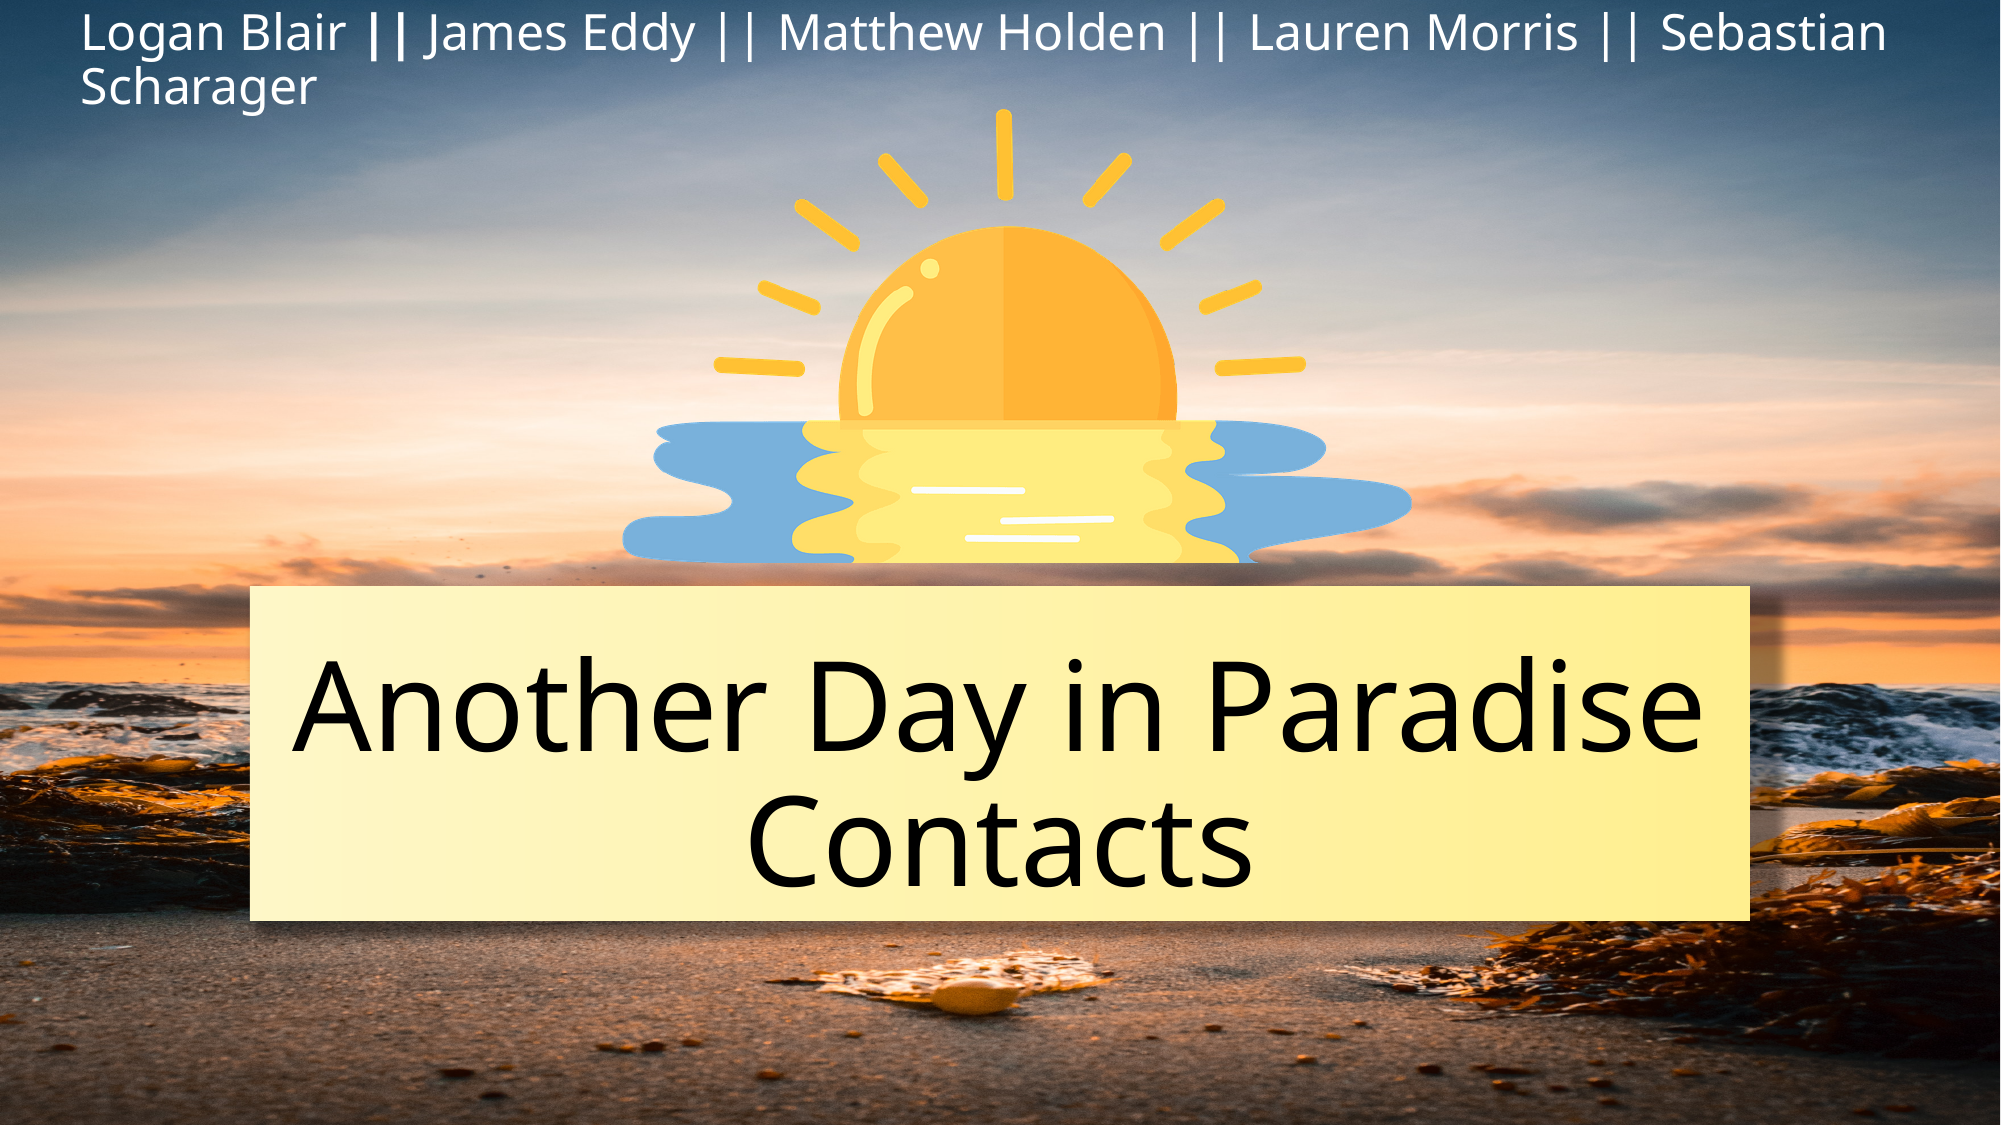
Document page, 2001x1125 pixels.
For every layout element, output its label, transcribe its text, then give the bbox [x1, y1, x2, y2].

picture [0, 0, 2001, 1125]
subtitle Logan Blair || James Eddy || Matthew Holden || Lauren Morris || Sebastian Scharager [65, 0, 1969, 272]
title Another Day in Paradise Contacts [249, 586, 1750, 921]
